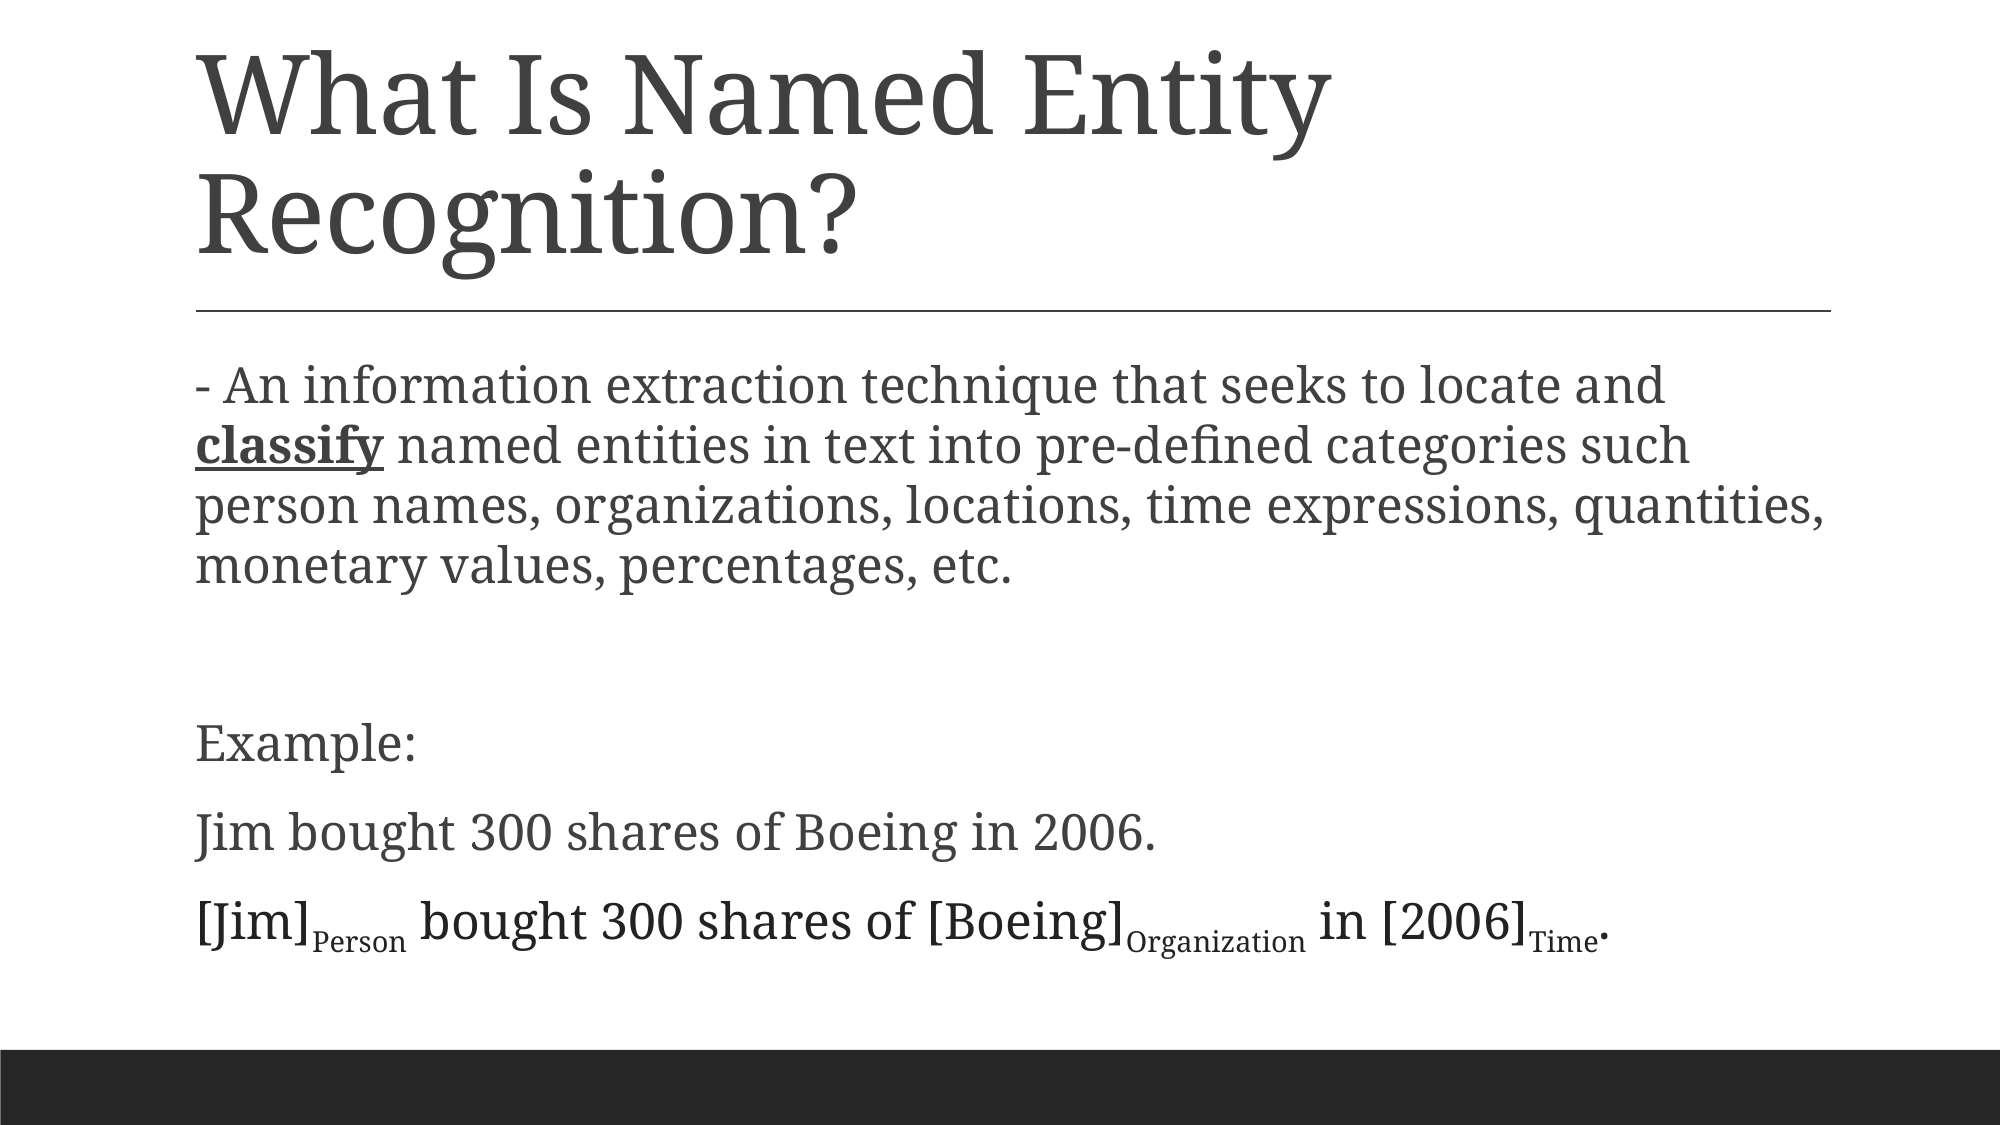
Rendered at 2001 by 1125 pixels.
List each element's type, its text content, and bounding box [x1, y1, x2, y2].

title What Is Named Entity Recognition? [180, 47, 1830, 285]
list - An information extraction technique that seeks to locate and classify named entities in text into pre-defined categories such person names, organizations, locations, time expressions, quantities, monetary values, percentages, etc. Example: Jim bought 300 shares of Boeing in 2006. [Jim]Person bought 300 shares of [Boeing]Organization in [2006]Time. [180, 345, 1830, 963]
